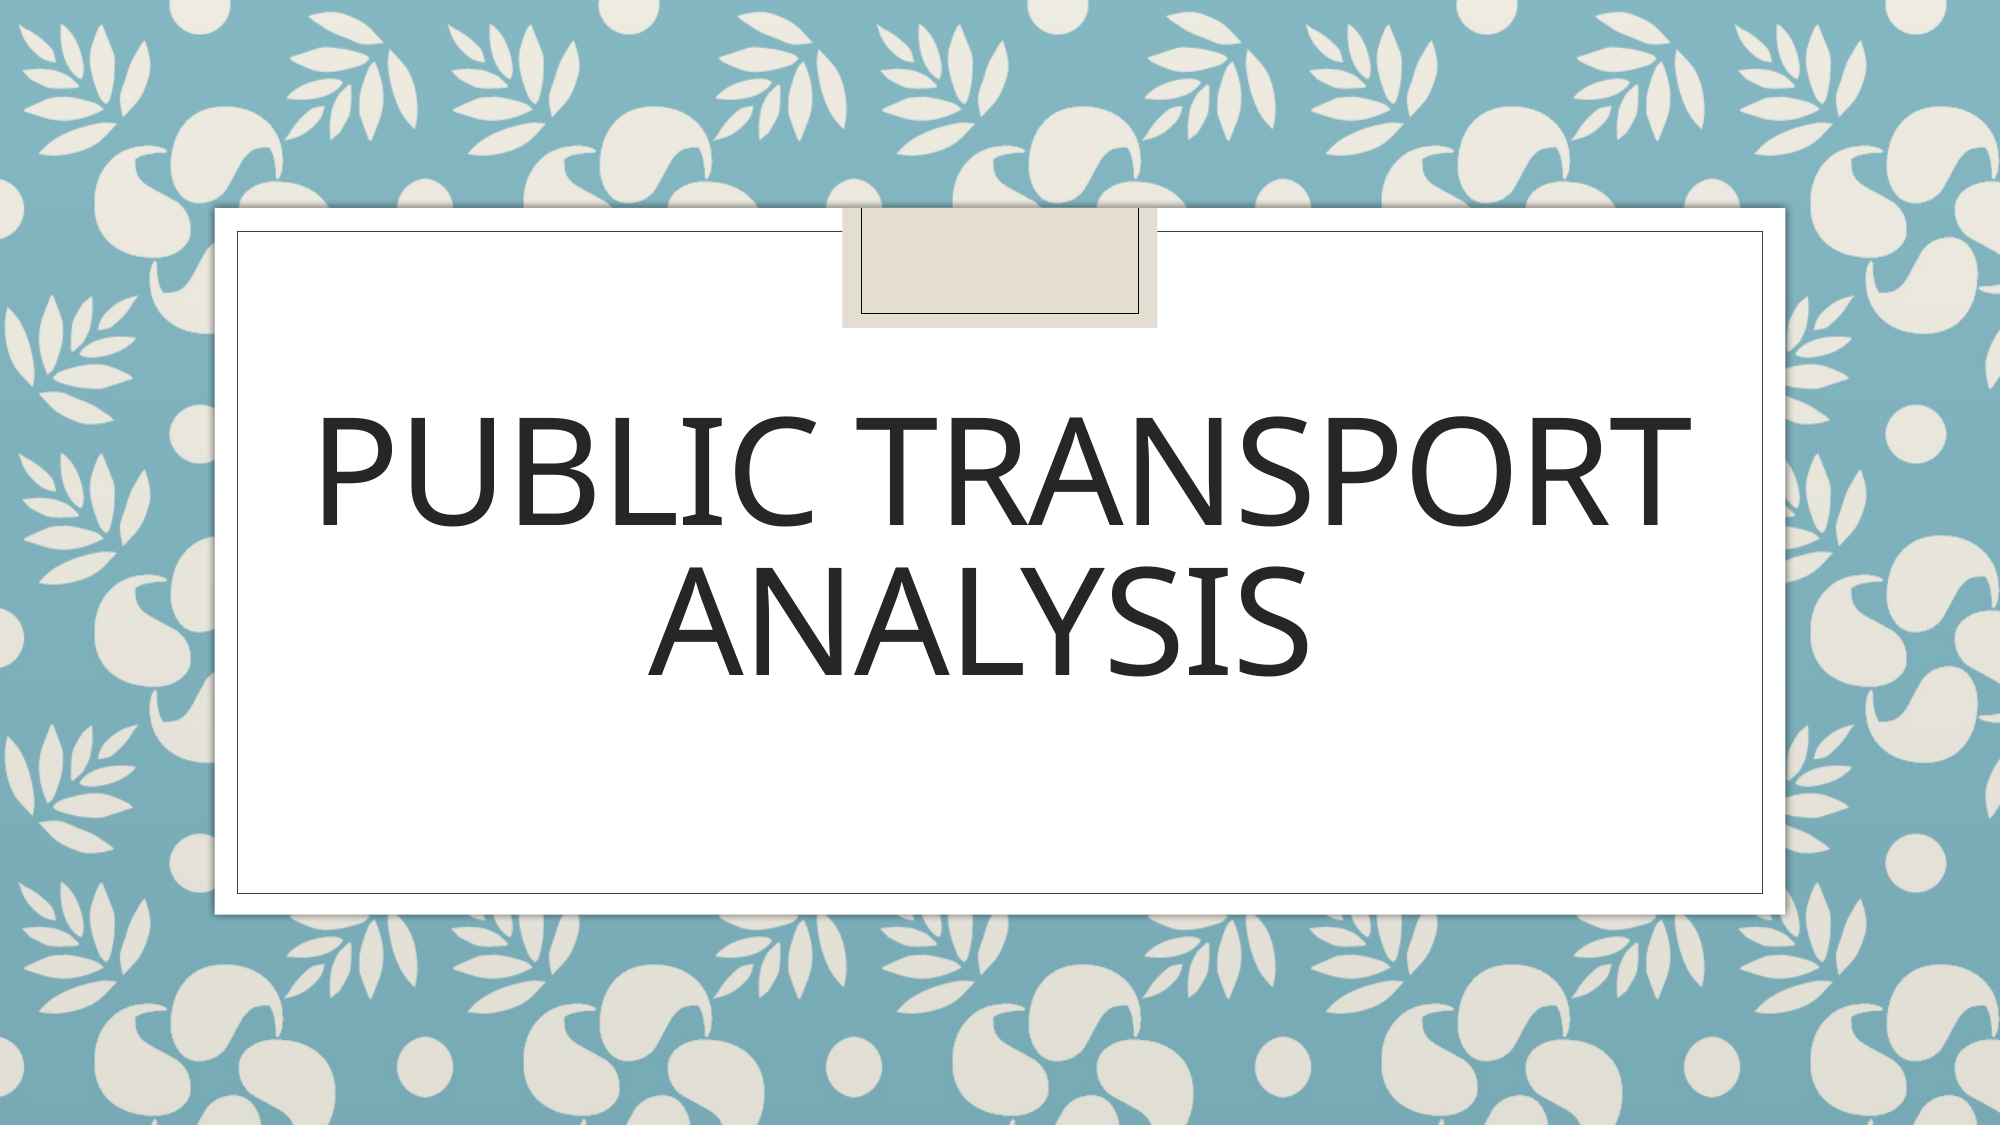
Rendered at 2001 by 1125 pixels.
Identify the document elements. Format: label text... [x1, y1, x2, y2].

title Public transport analysis [256, 343, 1744, 769]
